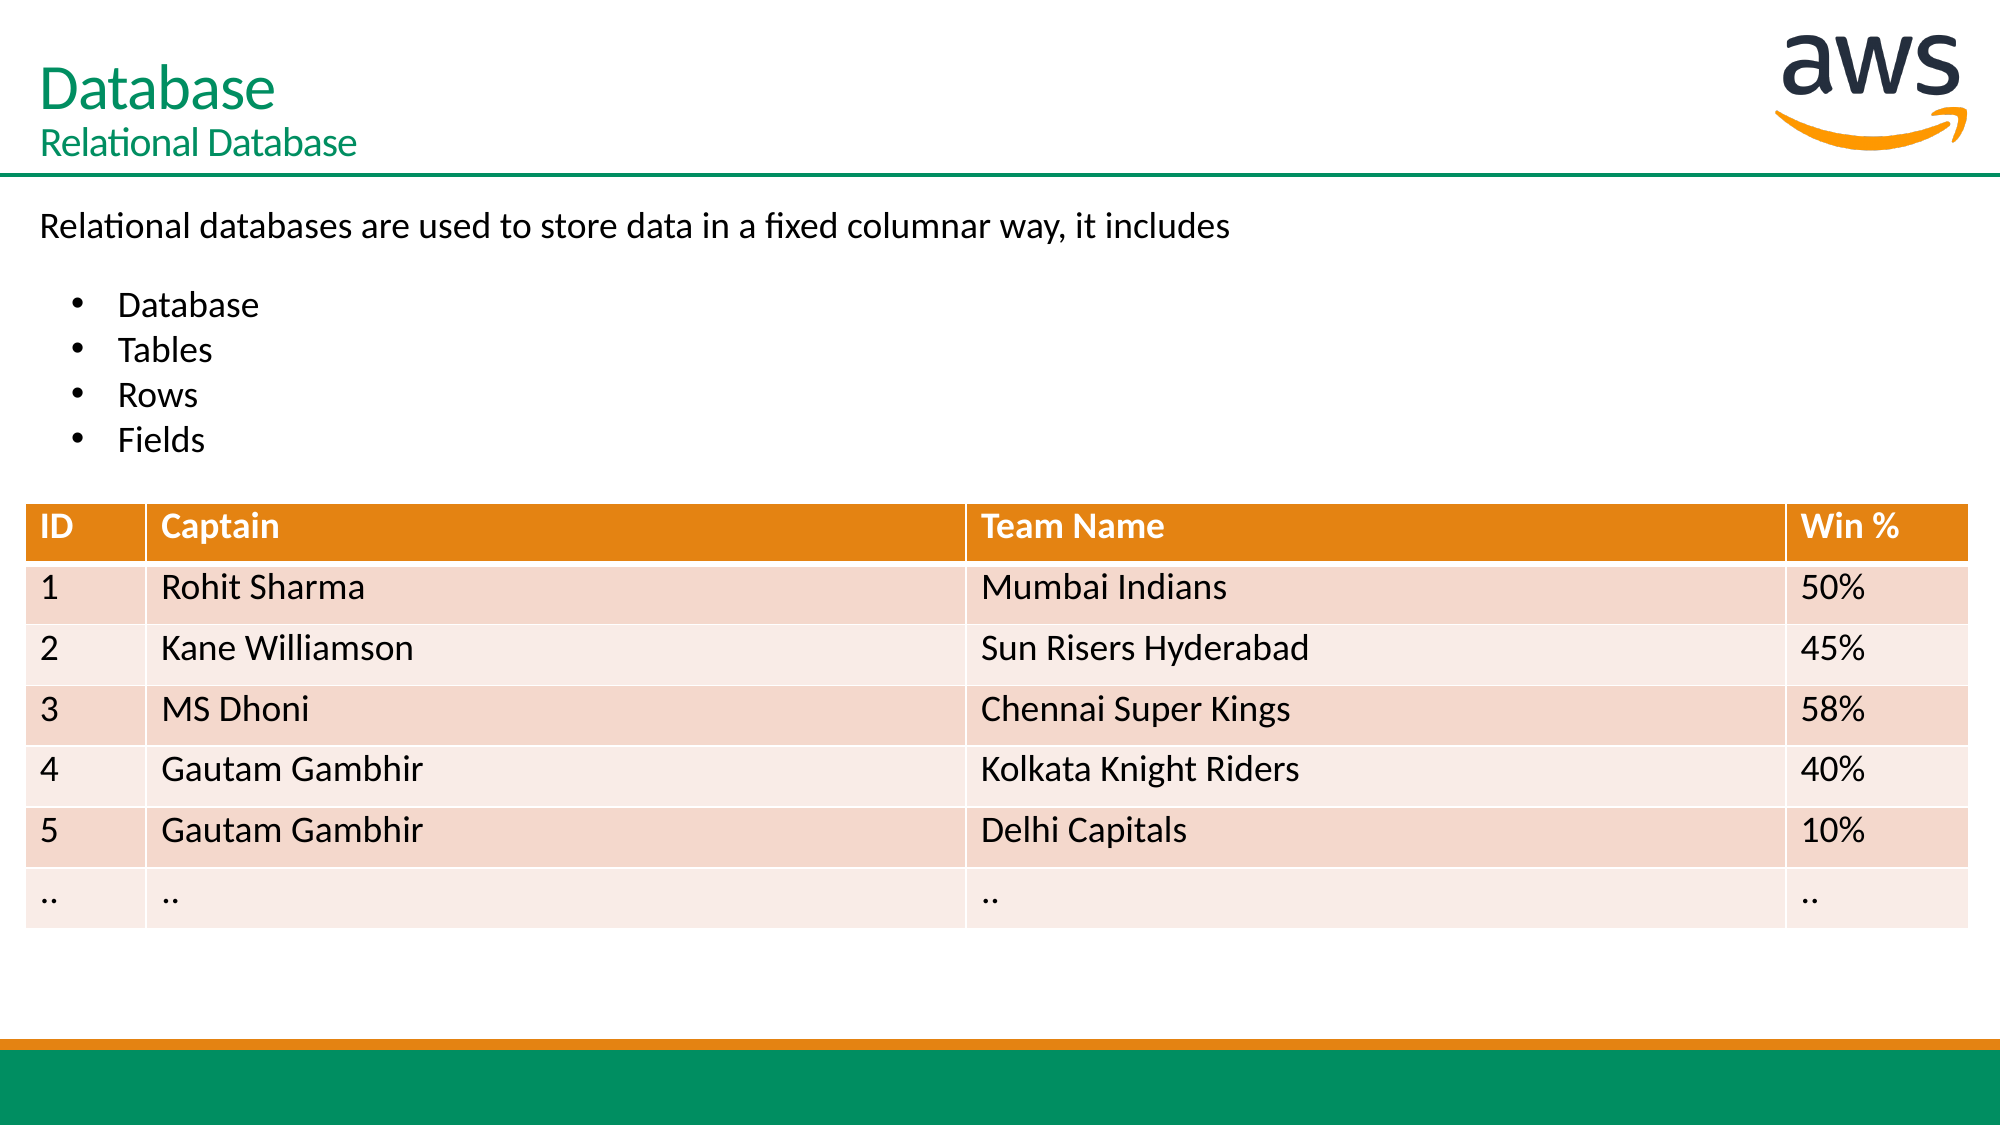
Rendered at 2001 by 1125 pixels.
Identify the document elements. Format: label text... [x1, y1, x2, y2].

table_header Team Name [967, 504, 1785, 561]
table_cell Kolkata Knight Riders [967, 747, 1785, 806]
table_cell Chennai Super Kings [967, 686, 1785, 745]
table_cell .. [26, 869, 145, 928]
text_box Database Tables Rows Fields [56, 273, 1458, 468]
table_cell Kane Williamson [147, 625, 965, 685]
text_box Relational databases are used to store data in a fixed columnar way, it includes [24, 193, 1733, 254]
table_cell 3 [26, 686, 145, 745]
table_cell .. [967, 869, 1785, 928]
table_cell 2 [26, 625, 145, 685]
table_cell Sun Risers Hyderabad [967, 625, 1785, 685]
table_cell 50% [1787, 567, 1968, 624]
table_cell 4 [26, 747, 145, 806]
table_cell .. [1787, 869, 1968, 928]
table_cell 1 [26, 567, 145, 624]
table_header ID [26, 504, 145, 561]
table_cell .. [147, 869, 965, 928]
table_cell Rohit Sharma [147, 567, 965, 624]
table_cell Gautam Gambhir [147, 747, 965, 806]
table_cell Delhi Capitals [967, 808, 1785, 867]
table_cell Mumbai Indians [967, 567, 1785, 624]
table_cell MS Dhoni [147, 686, 965, 745]
table_cell 58% [1787, 686, 1968, 745]
table_cell 5 [26, 808, 145, 867]
table_cell 45% [1787, 625, 1968, 685]
title Database Relational Database [24, 24, 1975, 175]
table_cell 40% [1787, 747, 1968, 806]
table_header Captain [147, 504, 965, 561]
table_header Win % [1787, 504, 1968, 561]
table_cell 10% [1787, 808, 1968, 867]
table_cell Gautam Gambhir [147, 808, 965, 867]
